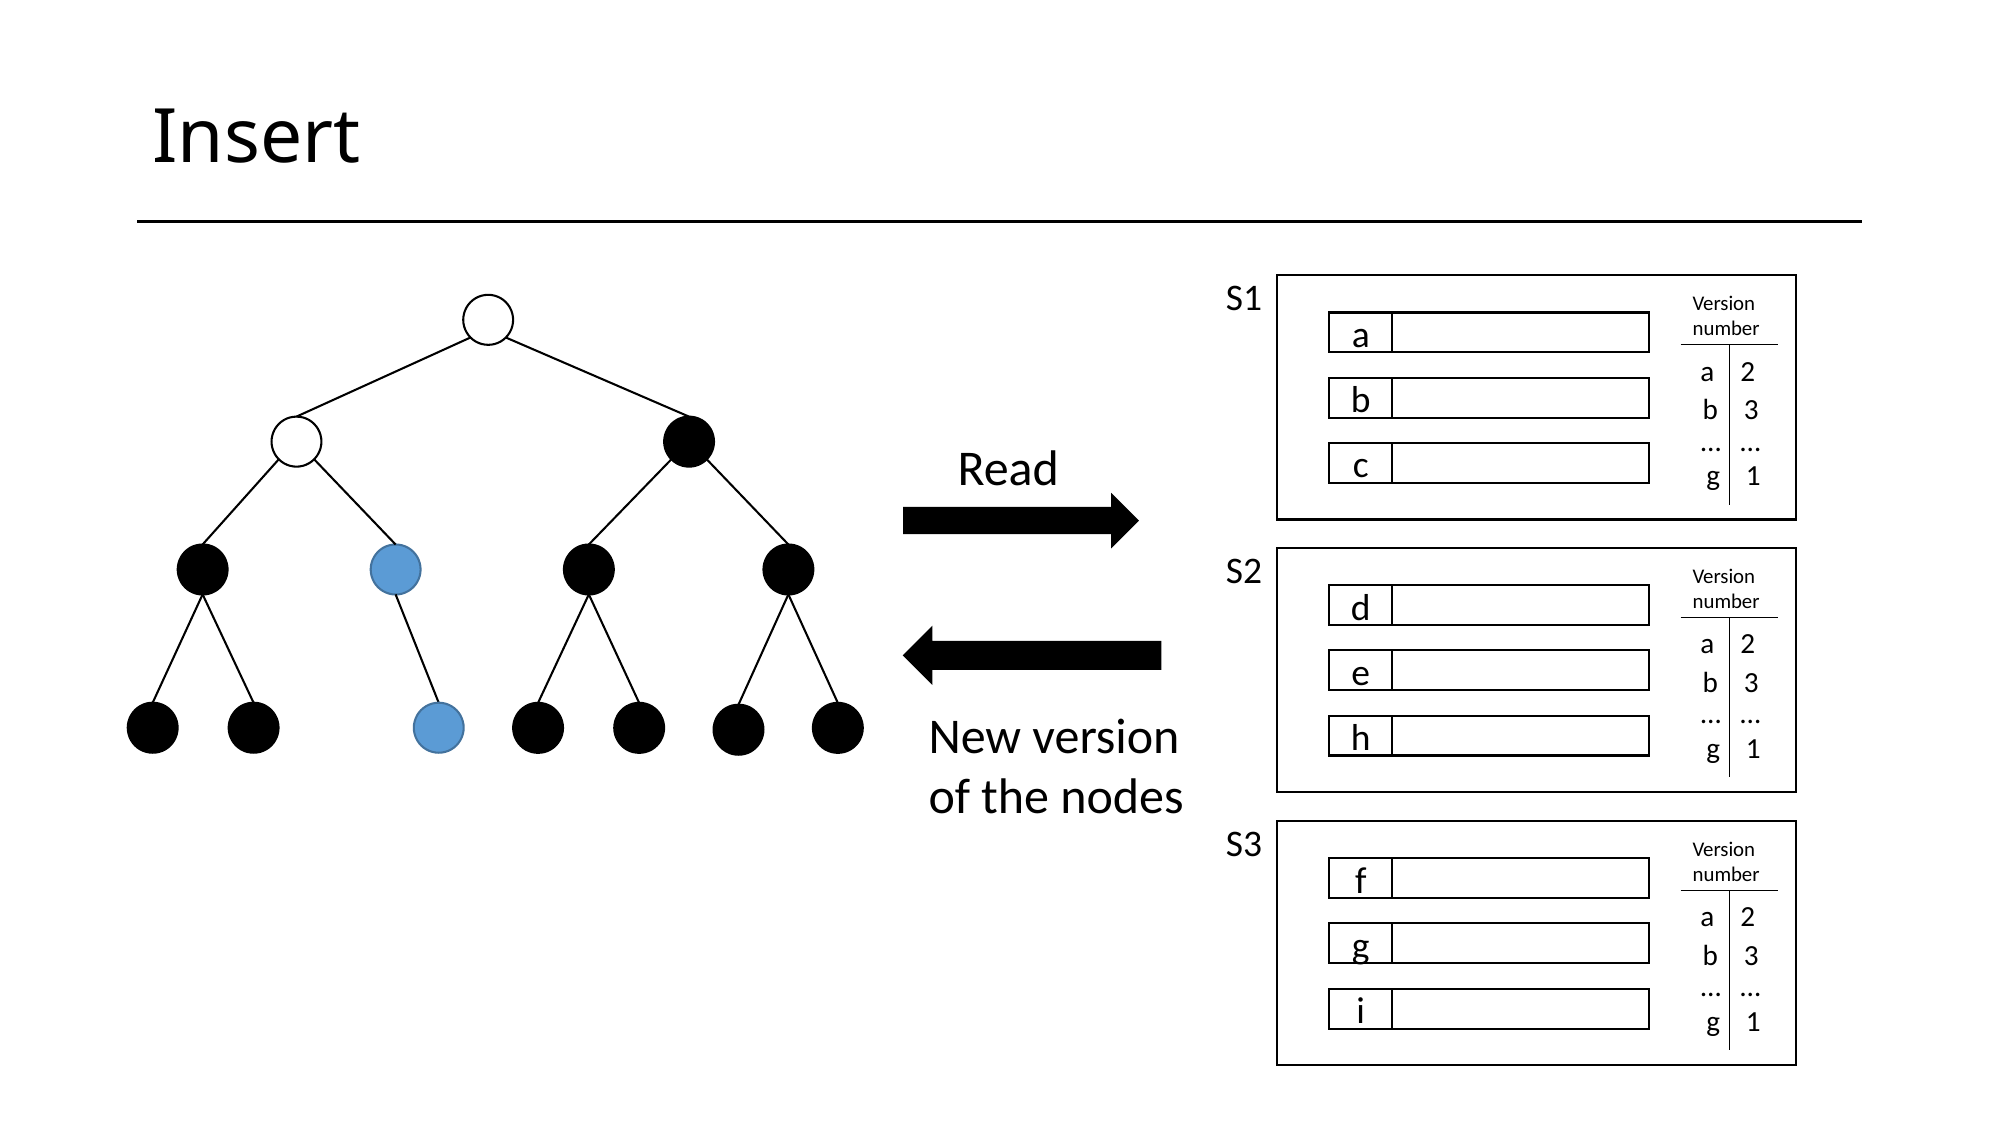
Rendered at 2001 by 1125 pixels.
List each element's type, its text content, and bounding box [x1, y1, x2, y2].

text_box Read [942, 427, 1075, 503]
title Insert [137, 59, 1863, 217]
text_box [314, 459, 396, 545]
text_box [789, 594, 838, 703]
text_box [589, 594, 640, 703]
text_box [738, 594, 789, 705]
text_box [613, 701, 666, 754]
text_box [296, 337, 471, 417]
text_box [176, 543, 229, 594]
text_box [663, 415, 716, 468]
text_box [811, 701, 864, 754]
text_box [462, 293, 515, 346]
text_box [712, 703, 765, 756]
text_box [395, 594, 439, 703]
text_box [227, 701, 280, 754]
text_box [706, 459, 789, 545]
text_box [202, 594, 254, 703]
text_box New version of the nodes [913, 696, 1212, 832]
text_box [588, 459, 672, 545]
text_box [505, 337, 690, 417]
text_box [126, 701, 179, 754]
text_box [369, 543, 422, 596]
text_box [270, 415, 323, 468]
text_box [412, 701, 465, 754]
text_box [902, 625, 1162, 685]
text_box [202, 459, 279, 545]
text_box [762, 543, 815, 594]
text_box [1210, 811, 1831, 1066]
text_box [538, 594, 589, 703]
text_box [562, 543, 615, 594]
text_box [1210, 538, 1831, 793]
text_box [1210, 265, 1831, 520]
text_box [152, 594, 202, 703]
text_box [903, 492, 1139, 549]
text_box [512, 701, 565, 754]
